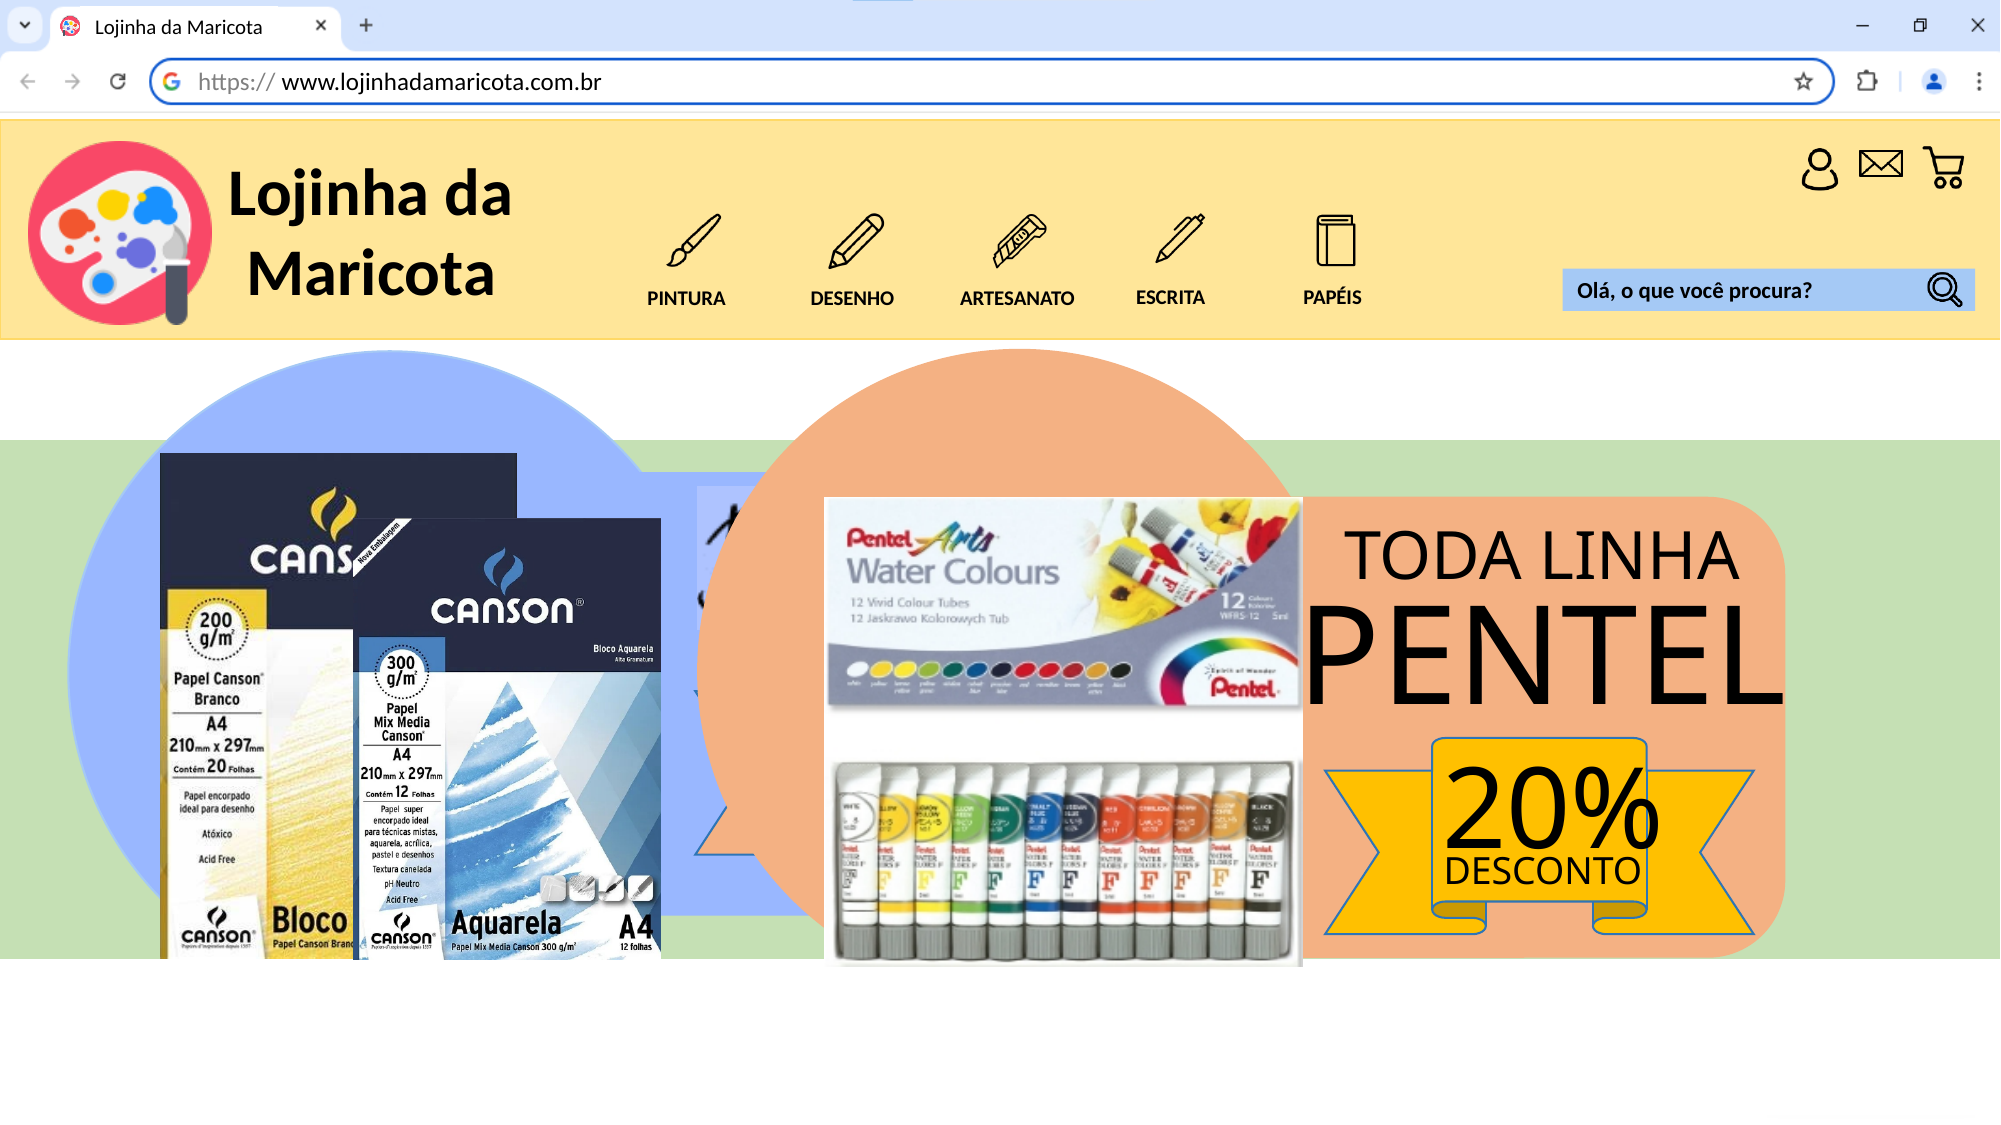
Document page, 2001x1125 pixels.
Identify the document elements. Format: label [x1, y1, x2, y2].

text_box [68, 351, 1155, 995]
text_box [698, 349, 1785, 993]
picture [0, 0, 2000, 1125]
